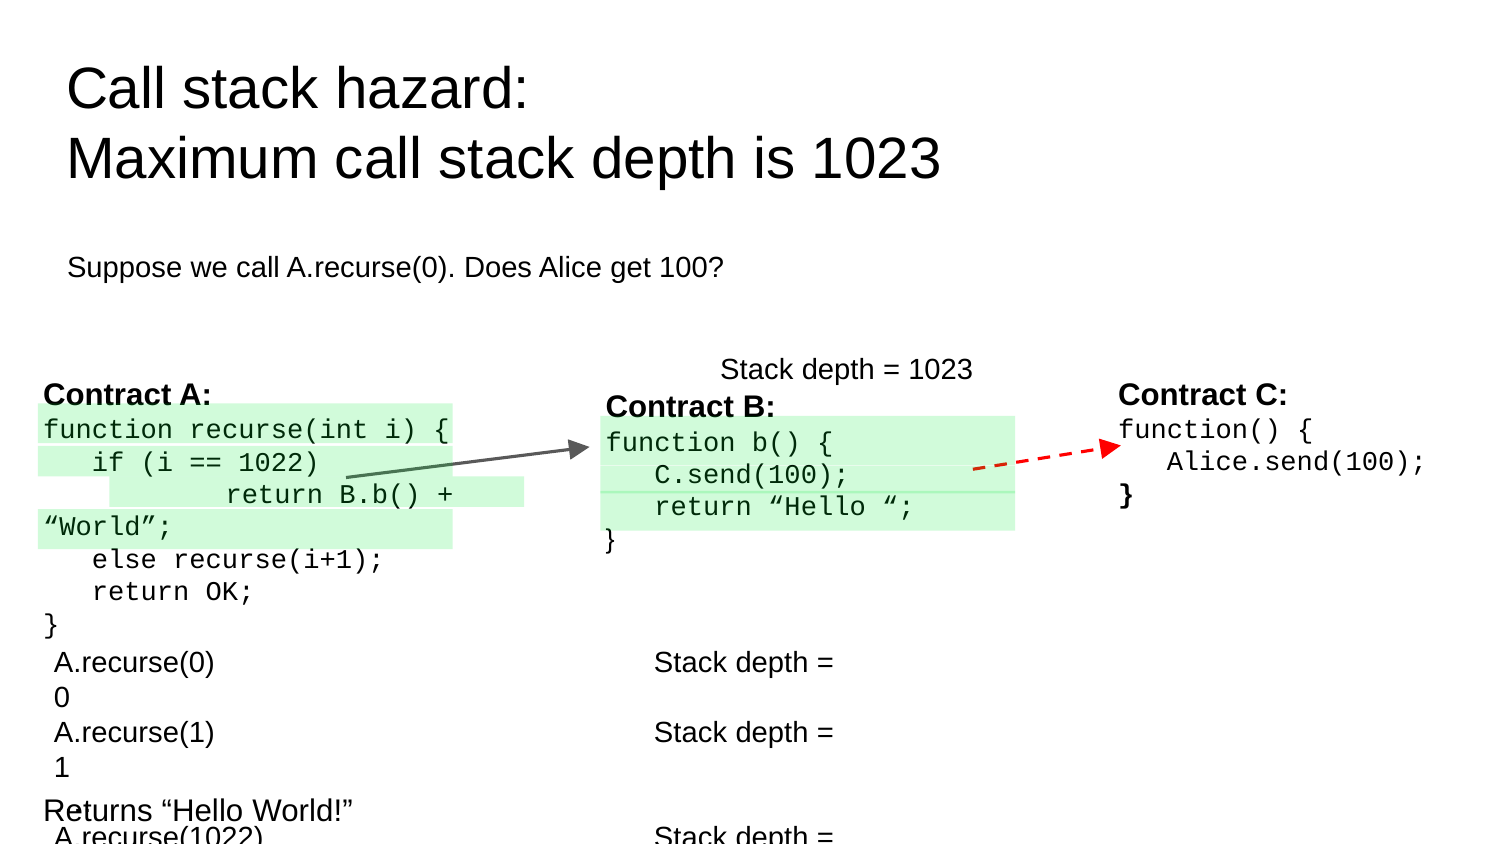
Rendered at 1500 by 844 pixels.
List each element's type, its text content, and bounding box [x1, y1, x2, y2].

text_box [600, 415, 1016, 465]
text_box Suppose we call A.recurse(0). Does Alice get 100? [52, 233, 869, 304]
text_box Contract B: function b() { C.send(100); return “Hello “; } [590, 371, 1210, 827]
text_box Stack depth = 1023 [705, 338, 1070, 397]
text_box Returns “Hello World!” [28, 783, 517, 834]
text_box [109, 476, 525, 507]
text_box [37, 509, 453, 550]
title Call stack hazard: Maximum call stack depth is 1023 [51, 35, 1449, 130]
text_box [345, 446, 590, 478]
text_box [37, 445, 346, 477]
text_box A.recurse(0) Stack depth = 0 A.recurse(1) Stack depth = 1 …. A.recurse(1022) Stack depth = 1022 [39, 628, 861, 791]
text_box Contract A: function recurse(int i) { if (i == 1022) return B.b() + “World”; else recurse(i+1); return OK; } [28, 358, 550, 611]
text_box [972, 445, 1122, 470]
text_box [600, 465, 1016, 490]
text_box [37, 403, 453, 444]
text_box [600, 490, 1016, 531]
text_box Contract C: function() { Alice.send(100); } [1103, 358, 1500, 815]
